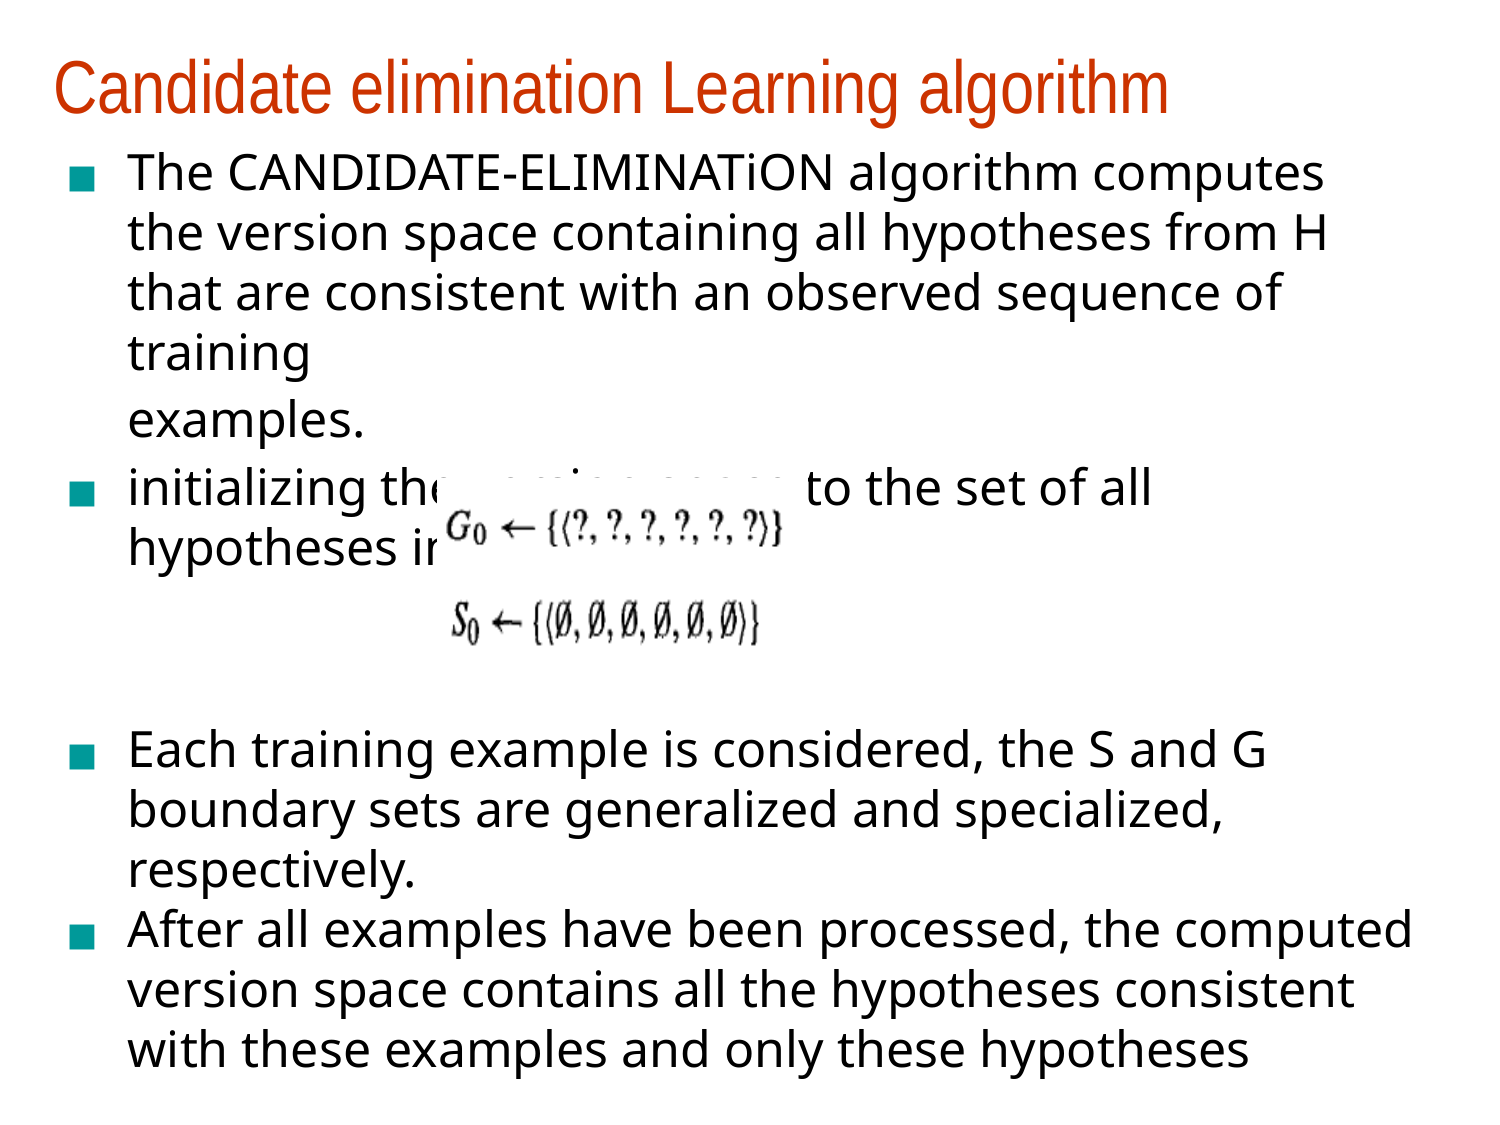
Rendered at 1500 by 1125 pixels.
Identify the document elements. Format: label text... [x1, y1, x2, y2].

list The CANDIDATE-ELIMINATiON algorithm computes the version space containing all hypotheses from H that are consistent with an observed sequence of training examples. initializing the version space to the set of all hypotheses in H Each training example is considered, the S and G boundary sets are generalized and specialized, respectively. After all examples have been processed, the computed version space contains all the hypotheses consistent with these examples and only these hypotheses [37, 132, 1432, 1125]
picture [436, 478, 809, 676]
title Candidate elimination Learning algorithm [38, 0, 1456, 137]
